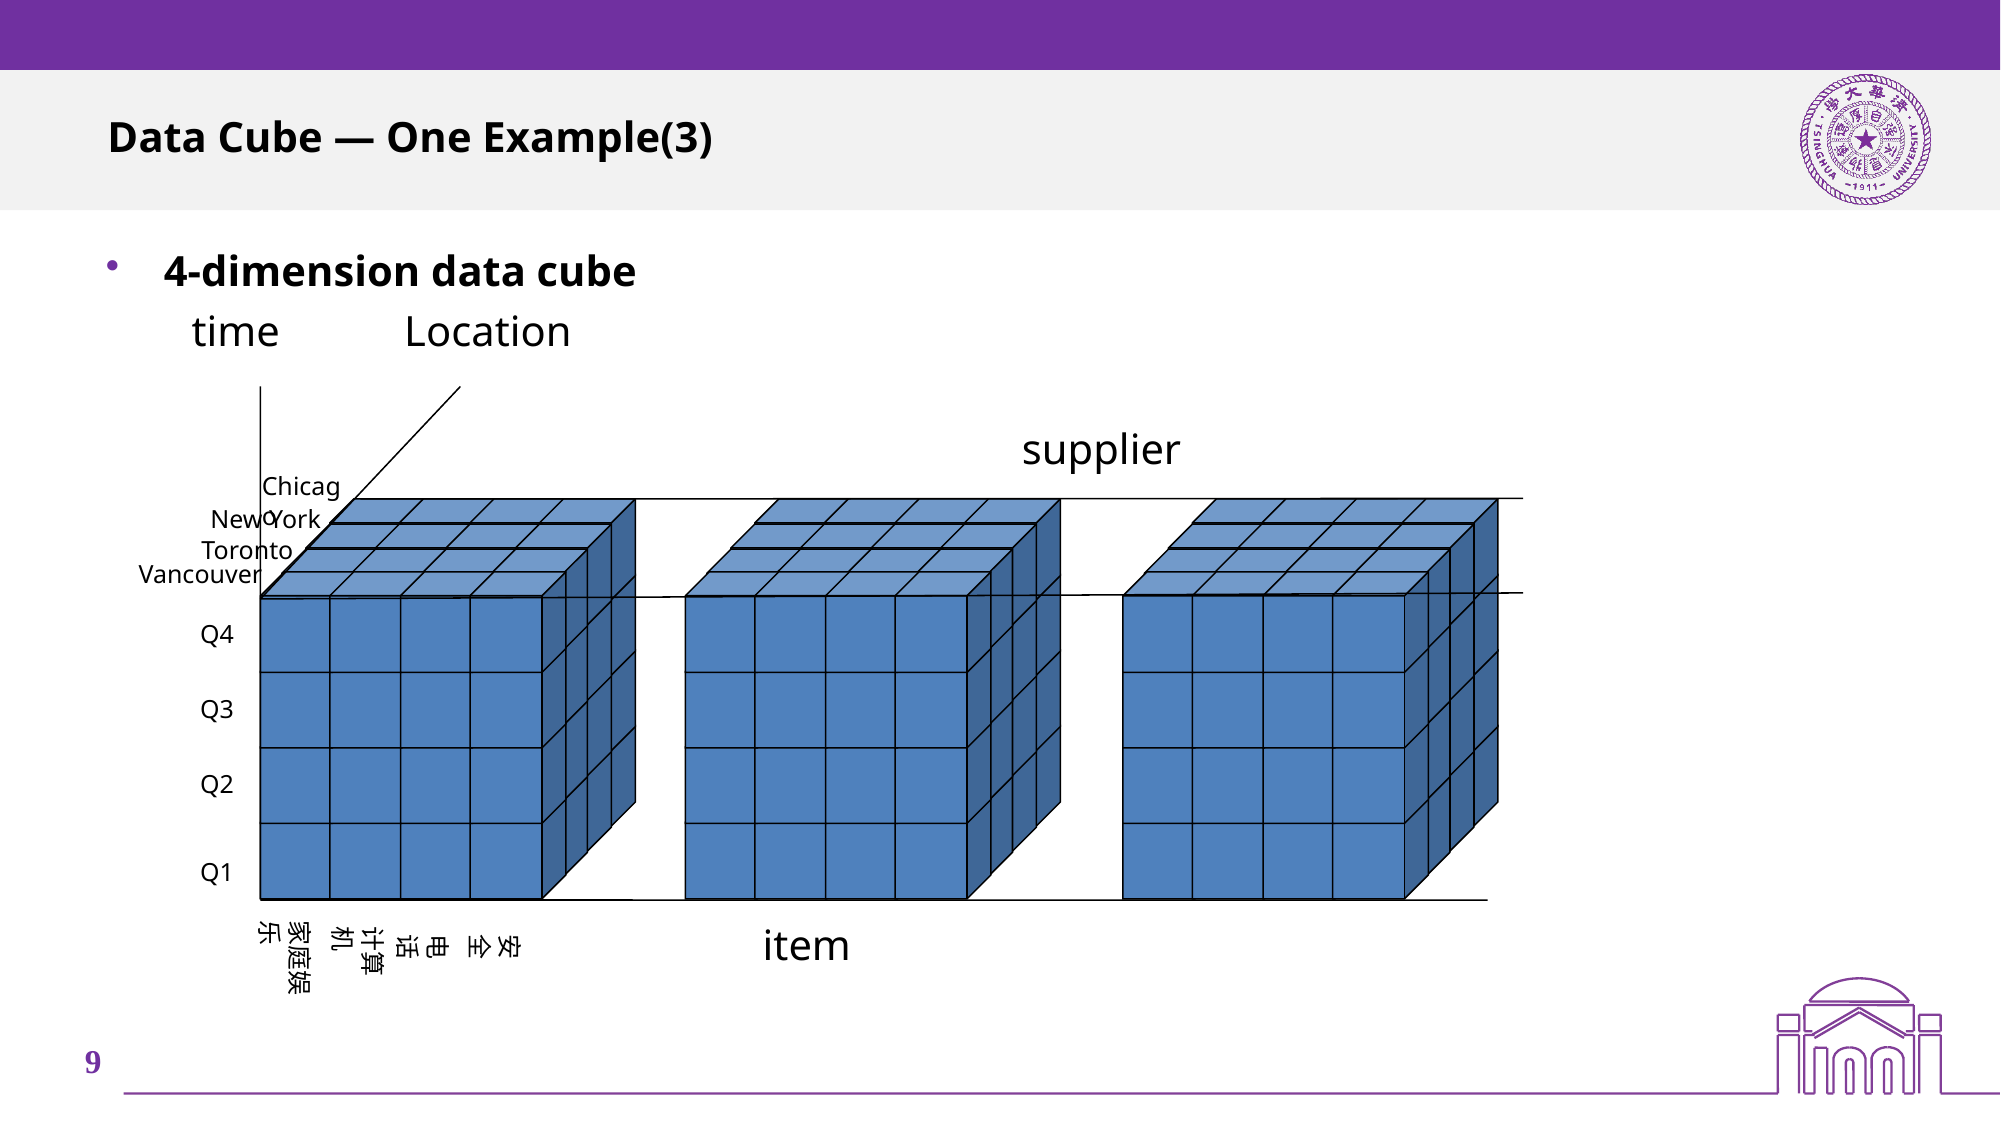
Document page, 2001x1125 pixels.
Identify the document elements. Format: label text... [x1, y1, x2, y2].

text_box Q2 [185, 761, 255, 807]
list 4-dimension data cube [92, 211, 1940, 1096]
text_box 安全 [472, 919, 534, 995]
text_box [1122, 498, 1499, 900]
text_box Location [389, 297, 646, 363]
text_box Toronto [186, 526, 255, 572]
text_box 电话 [401, 919, 462, 995]
text_box Q4 [185, 611, 255, 657]
text_box 家庭娱乐 [262, 907, 323, 1031]
text_box New York [195, 496, 255, 541]
text_box Q3 [185, 686, 255, 732]
text_box Chicago [247, 462, 366, 538]
title Data Cube — One Example(3) [92, 60, 1794, 211]
text_box 计算机 [335, 911, 396, 1012]
text_box Q1 [185, 848, 255, 894]
text_box item [747, 911, 911, 977]
picture [1800, 74, 1931, 205]
text_box Vancouver [123, 551, 255, 596]
text_box supplier [932, 415, 1271, 481]
text_box time [176, 297, 352, 363]
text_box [685, 498, 1061, 900]
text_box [260, 498, 636, 900]
